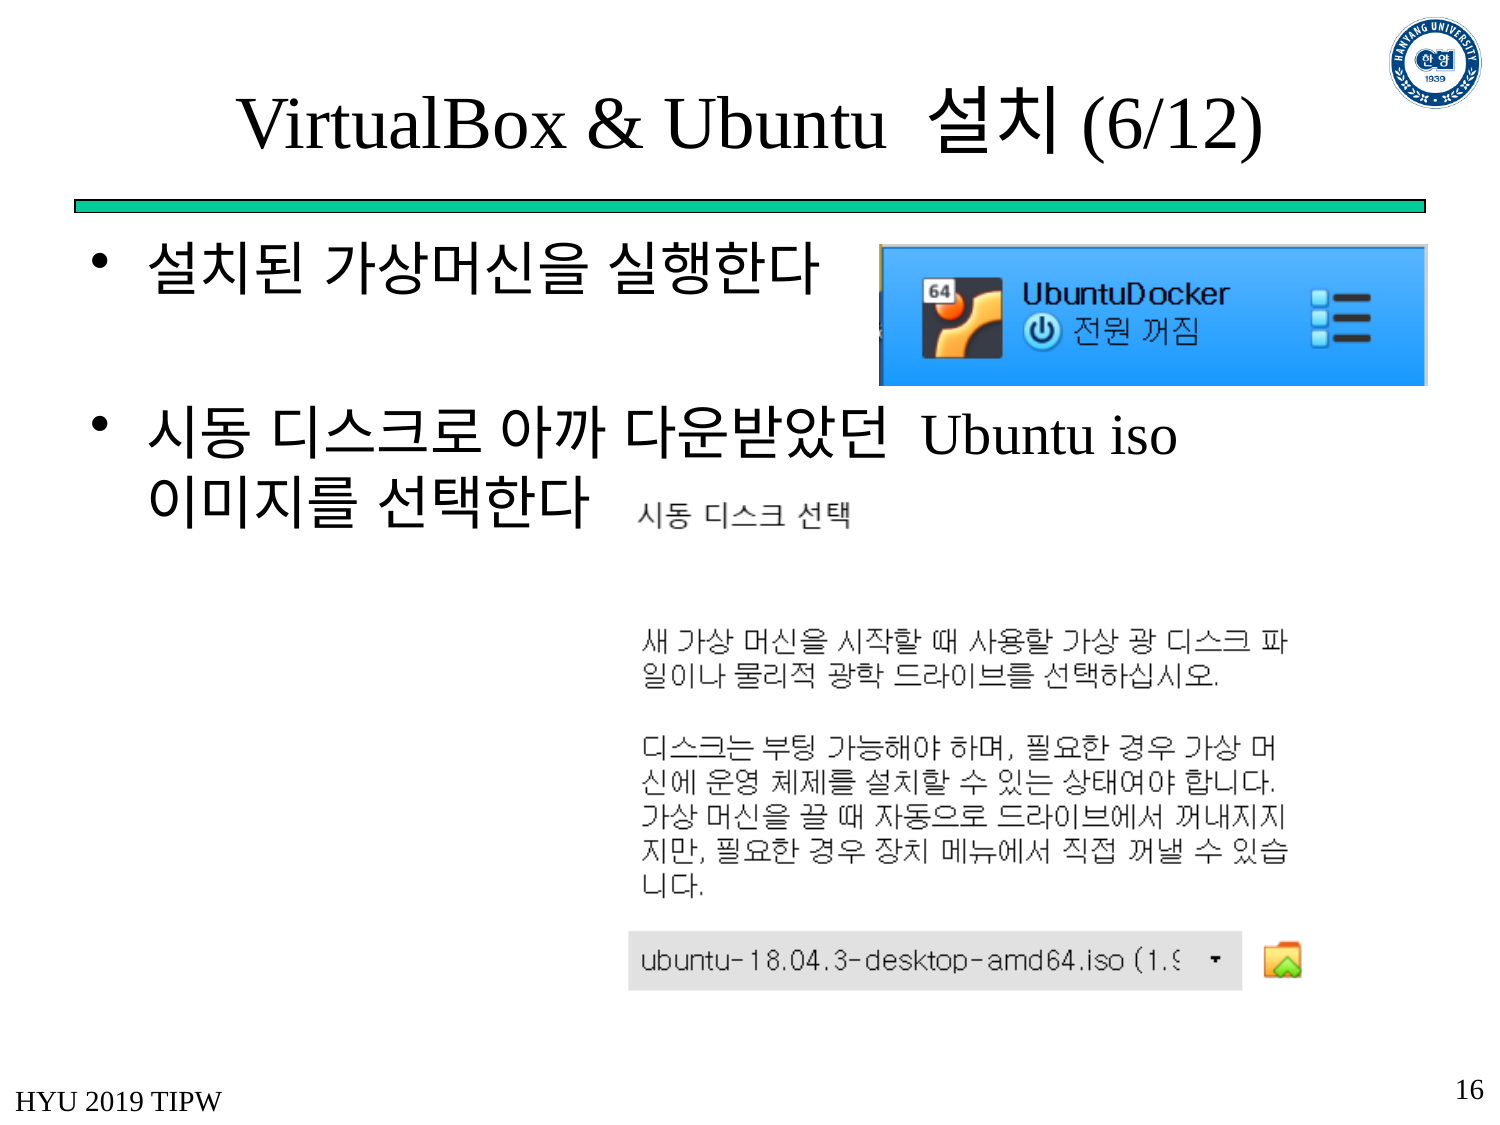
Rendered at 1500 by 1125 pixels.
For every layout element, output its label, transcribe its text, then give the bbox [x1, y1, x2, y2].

picture [624, 479, 1316, 1009]
footer HYU 2019 TIPW [0, 1074, 476, 1125]
list 설치된 가상머신을 실행한다 시동 디스크로 아까 다운받았던 Ubuntu iso 이미지를 선택한다 [75, 224, 1425, 1038]
title VirtualBox & Ubuntu 설치(6/12) [75, 50, 1425, 188]
slide_number 16 [1186, 1062, 1500, 1125]
picture [879, 244, 1429, 386]
picture [1387, 15, 1483, 110]
